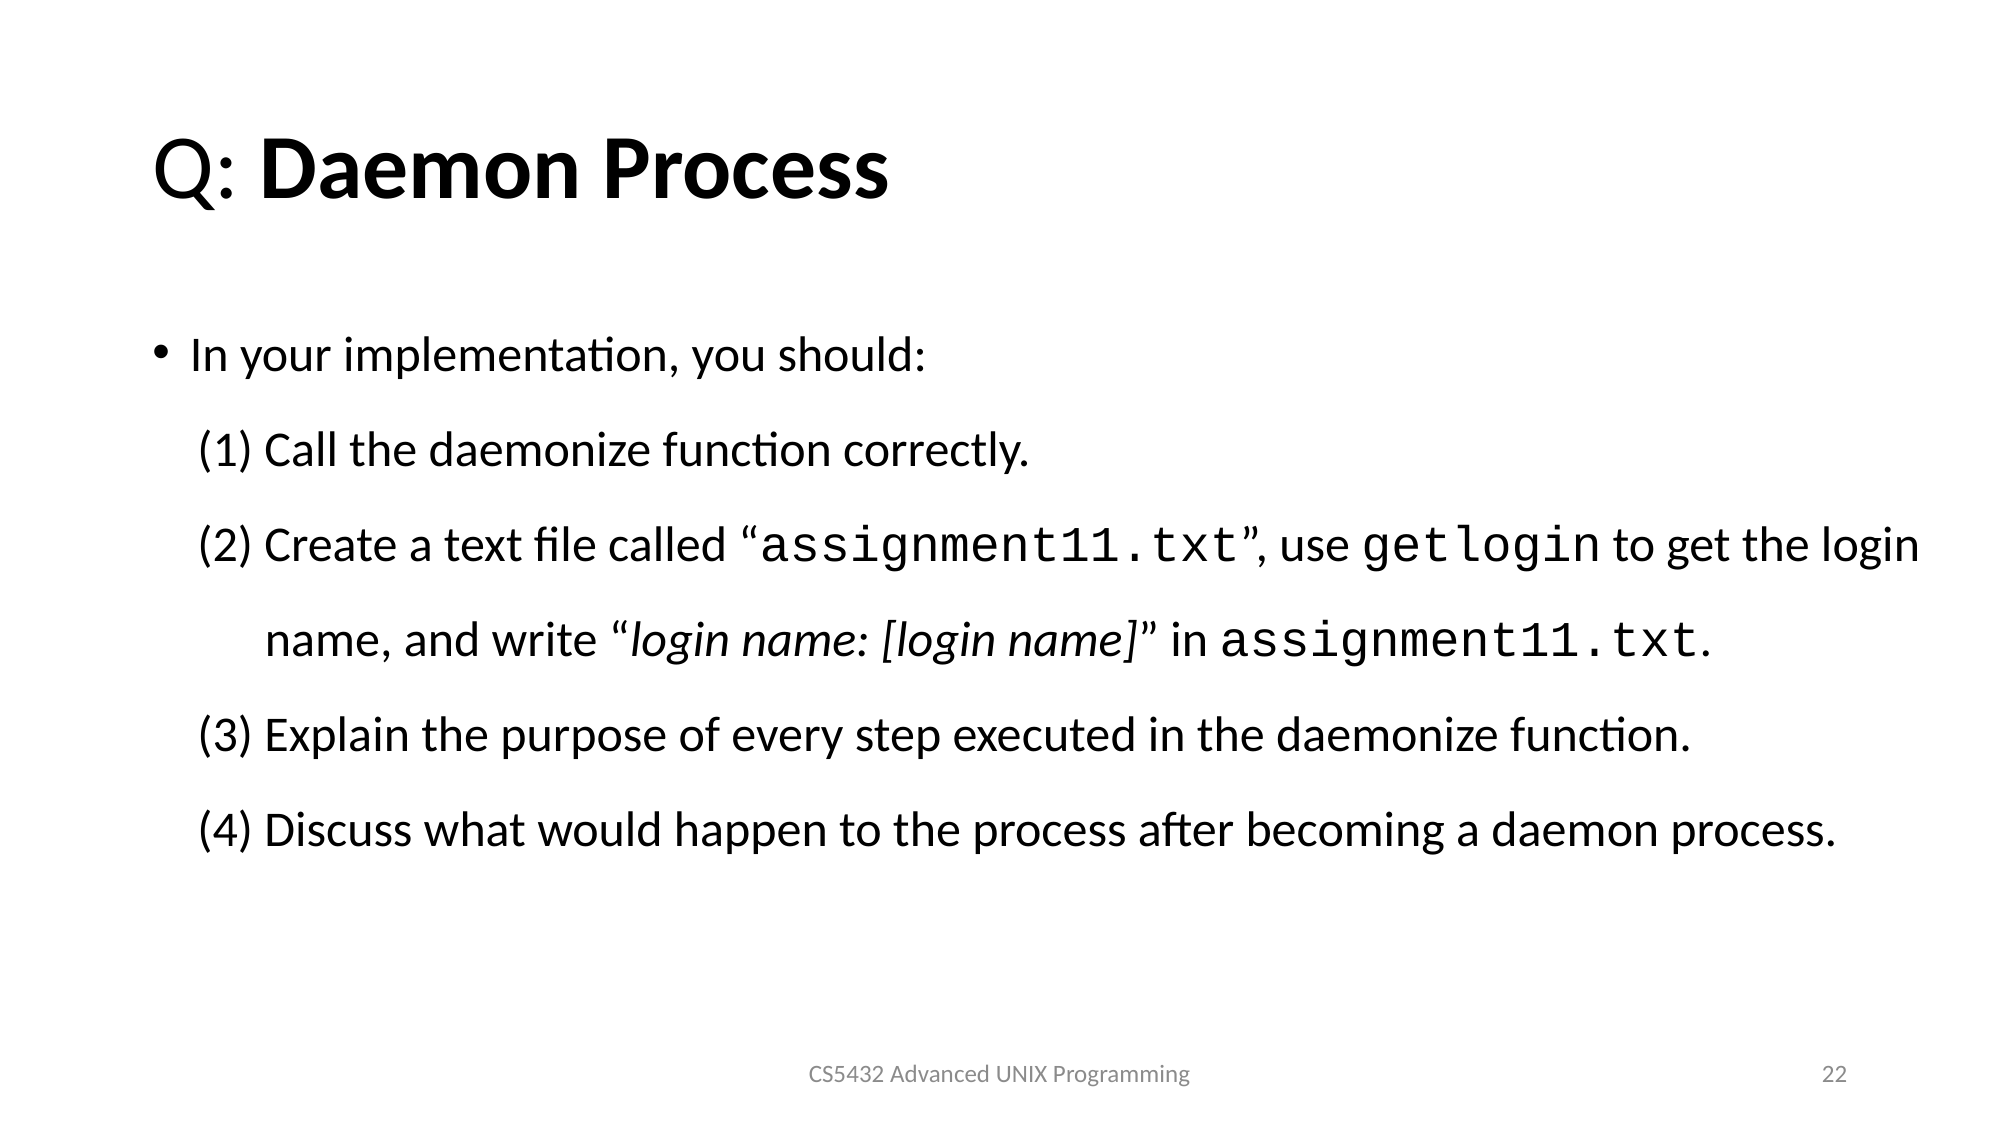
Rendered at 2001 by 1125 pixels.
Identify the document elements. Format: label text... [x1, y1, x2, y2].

title Q: Daemon Process [137, 59, 1863, 278]
list In your implementation, you should: (1) Call the daemonize function correctly. (2) Create a text file called “assignment11.txt”, use getlogin to get the login name, and write “login name: [login name]” in assignment11.txt. (3) Explain the purpose of every step executed in the daemonize function. (4) Discuss what would happen to the process after becoming a daemon process. [137, 299, 2000, 1125]
footer CS5432 Advanced UNIX Programming [662, 1042, 1338, 1103]
slide_number 22 [1412, 1042, 1863, 1103]
